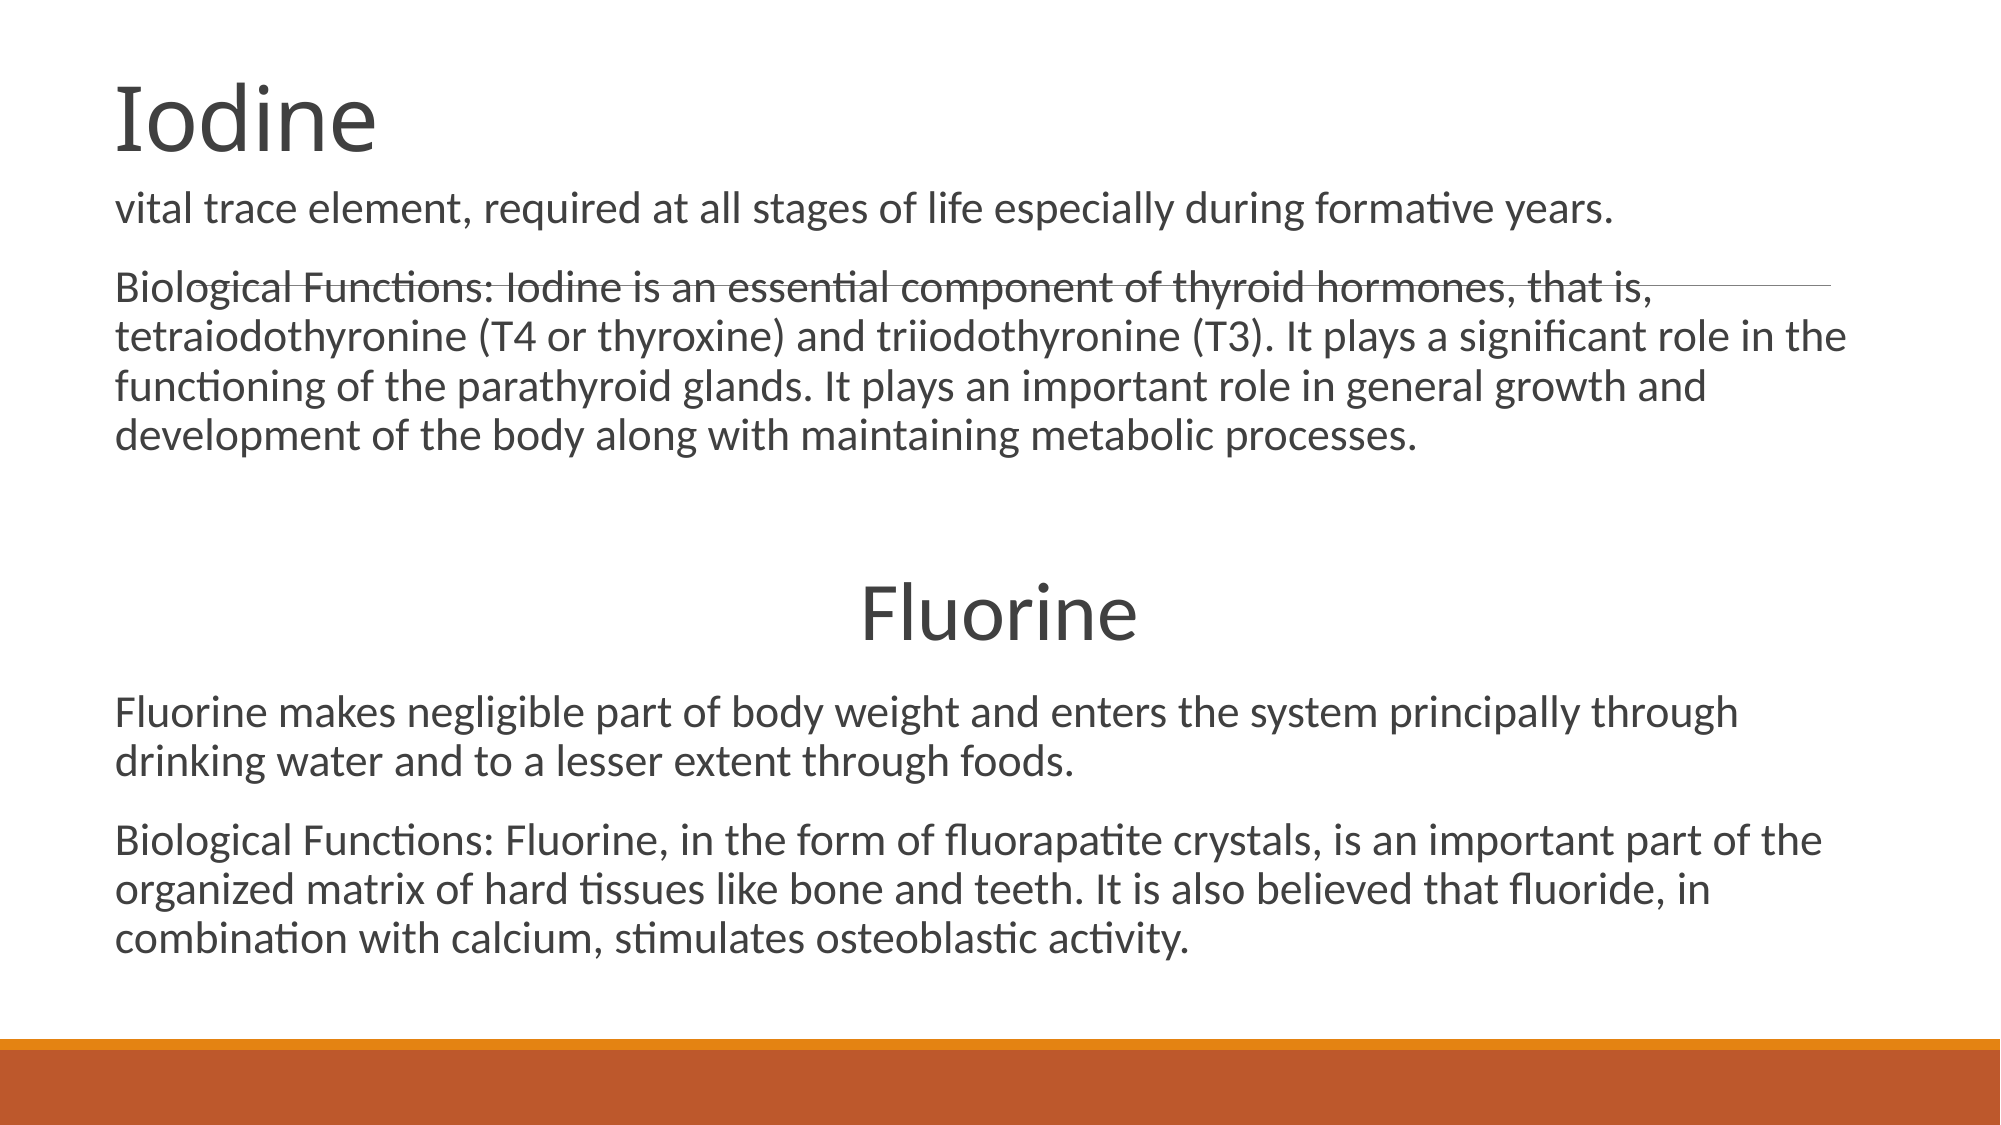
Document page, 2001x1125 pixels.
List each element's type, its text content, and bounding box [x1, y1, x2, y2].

title Iodine [99, 69, 1900, 176]
list vital trace element, required at all stages of life especially during formative years. Biological Functions: Iodine is an essential component of thyroid hormones, that is, tetraiodothyronine (T4 or thyroxine) and triiodothyronine (T3). It plays a significant role in the functioning of the parathyroid glands. It plays an important role in general growth and development of the body along with maintaining metabolic processes. Fluorine Fluorine makes negligible part of body weight and enters the system principally through drinking water and to a lesser extent through foods. Biological Functions: Fluorine, in the form of fluorapatite crystals, is an important part of the organized matrix of hard tissues like bone and teeth. It is also believed that fluoride, in combination with calcium, stimulates osteoblastic activity. [99, 176, 1900, 1005]
